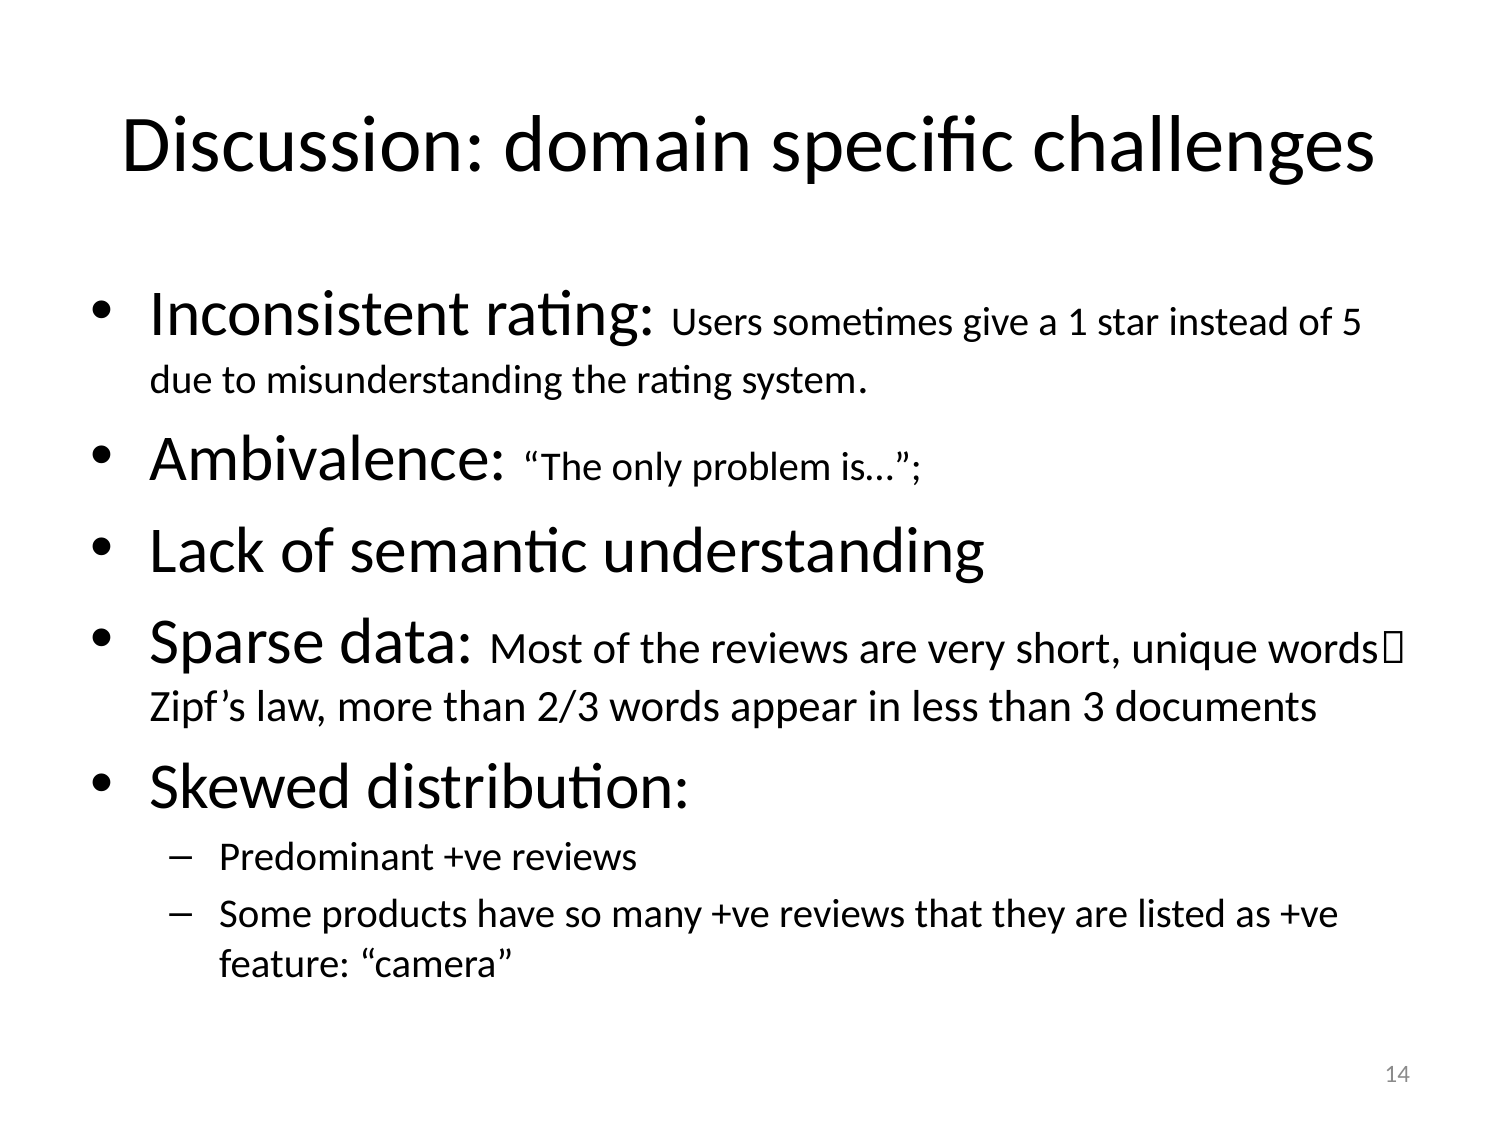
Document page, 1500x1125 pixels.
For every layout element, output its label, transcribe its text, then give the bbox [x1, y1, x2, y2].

title Discussion: domain specific challenges [75, 45, 1425, 233]
list Inconsistent rating: Users sometimes give a 1 star instead of 5 due to misunderstanding the rating system. Ambivalence: “The only problem is…”; Lack of semantic understanding Sparse data: Most of the reviews are very short, unique words Zipf’s law, more than 2/3 words appear in less than 3 documents Skewed distribution: Predominant +ve reviews Some products have so many +ve reviews that they are listed as +ve feature: “camera” [75, 262, 1425, 1005]
slide_number 14 [1074, 1042, 1425, 1103]
